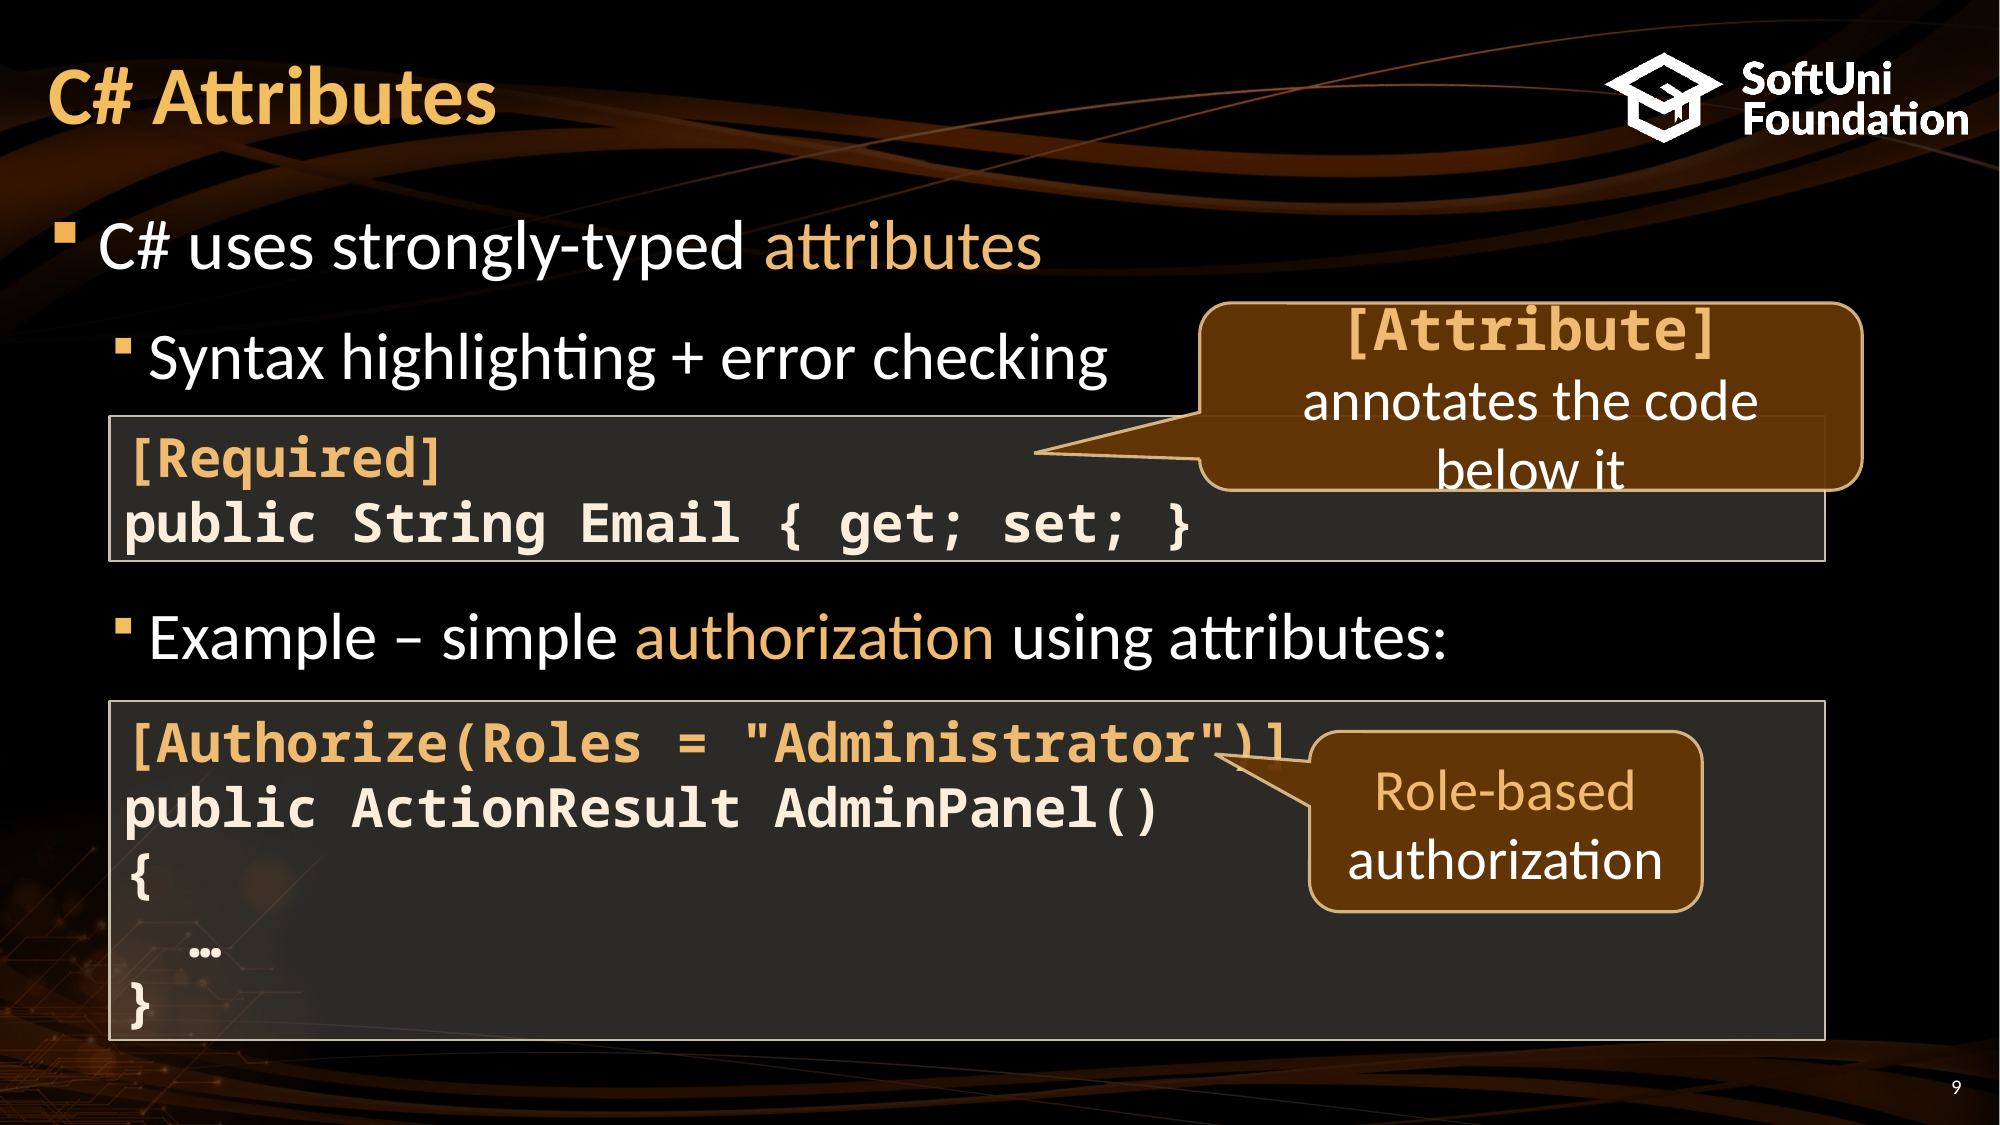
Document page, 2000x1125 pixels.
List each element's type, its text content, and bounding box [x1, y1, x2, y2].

list C# uses strongly-typed attributes Syntax highlighting + error checking Example – simple authorization using attributes: [31, 188, 1968, 1103]
text_box [Authorize(Roles = "Administrator")] public ActionResult АdminPanel() { … } [109, 700, 1825, 1041]
title C# Attributes [30, 6, 1602, 189]
picture [0, 0, 2000, 1125]
text_box Role-based authorization [1214, 730, 1704, 913]
text_box [Required] public String Email { get; set; } [109, 416, 1825, 561]
text_box [Attribute] annotates the code below it [1033, 301, 1864, 492]
